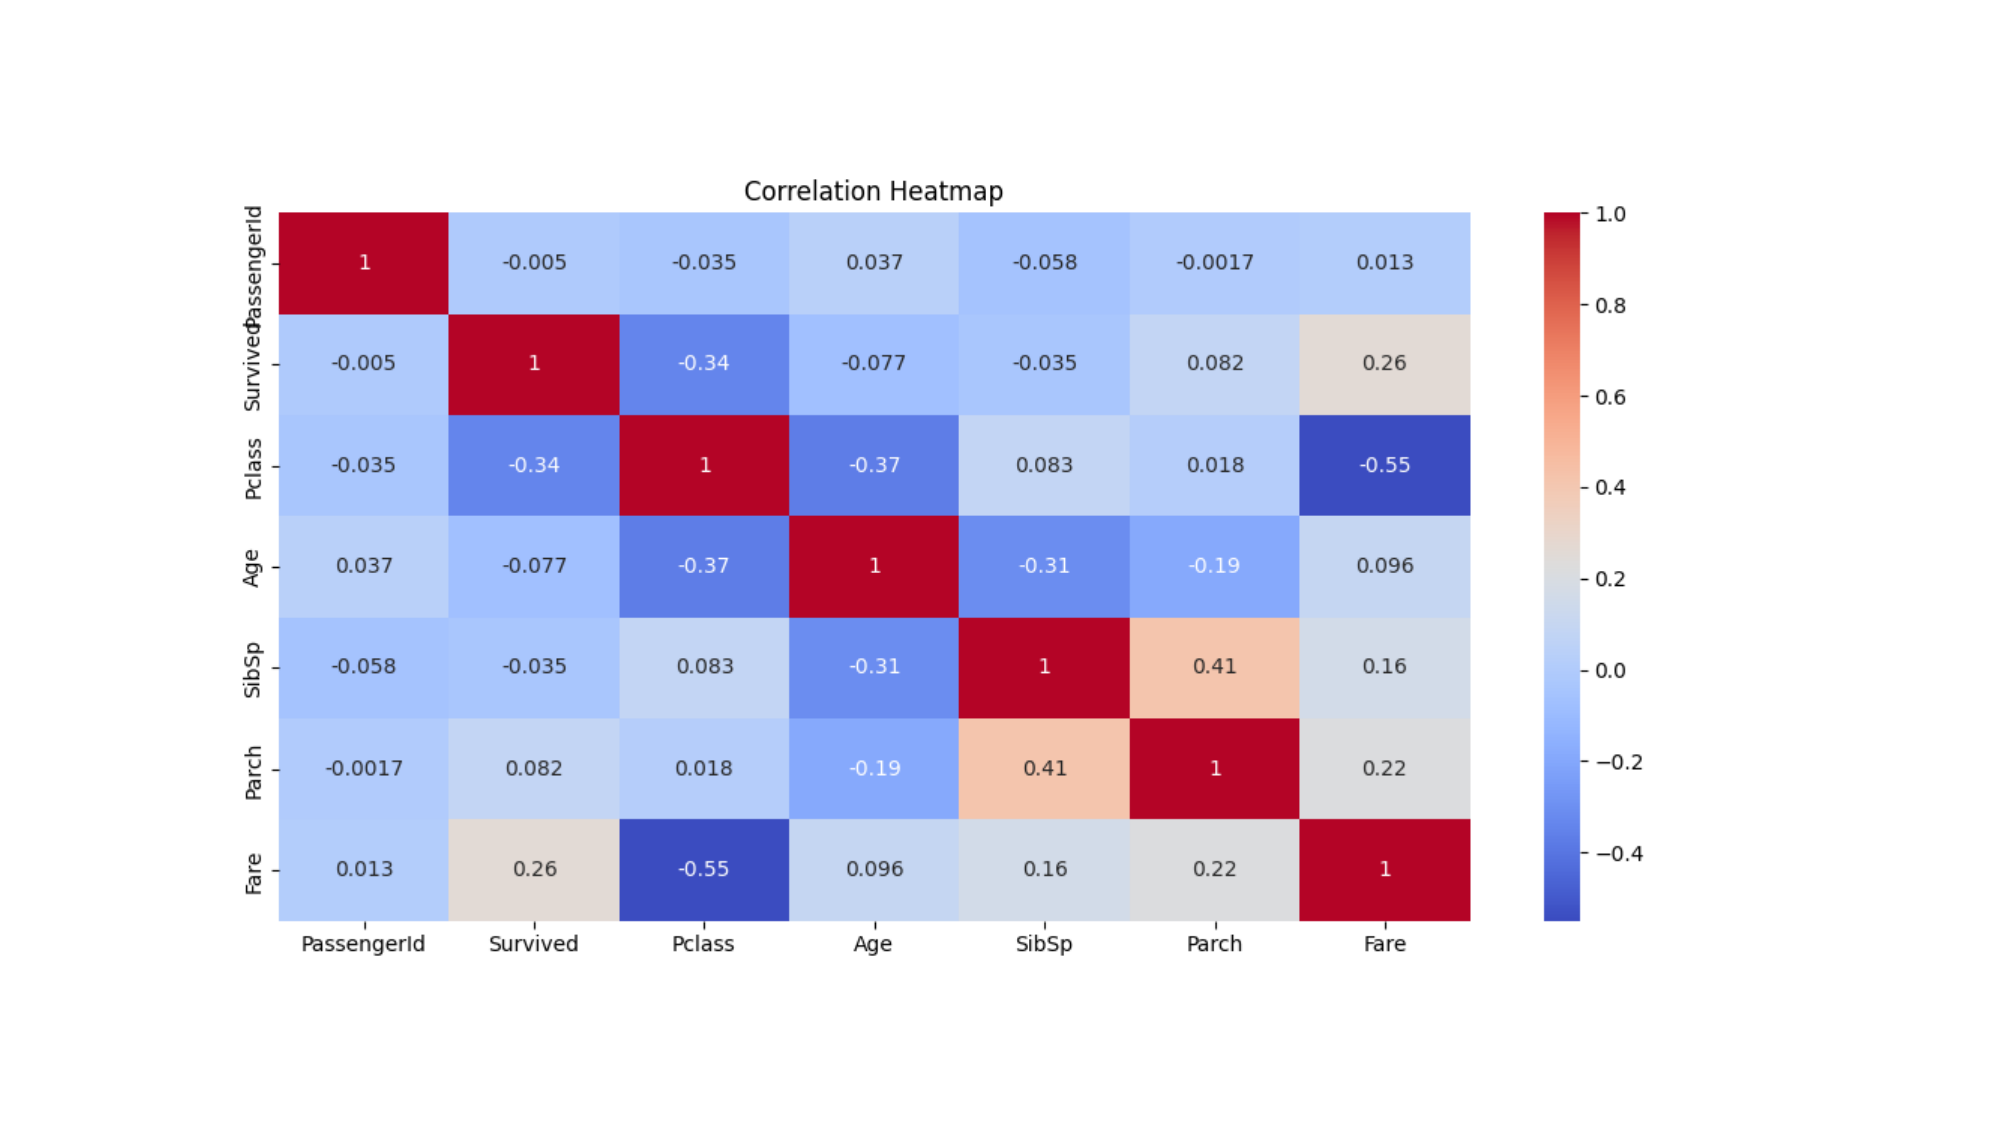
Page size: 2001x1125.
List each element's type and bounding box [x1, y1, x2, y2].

picture [39, 103, 1960, 1022]
